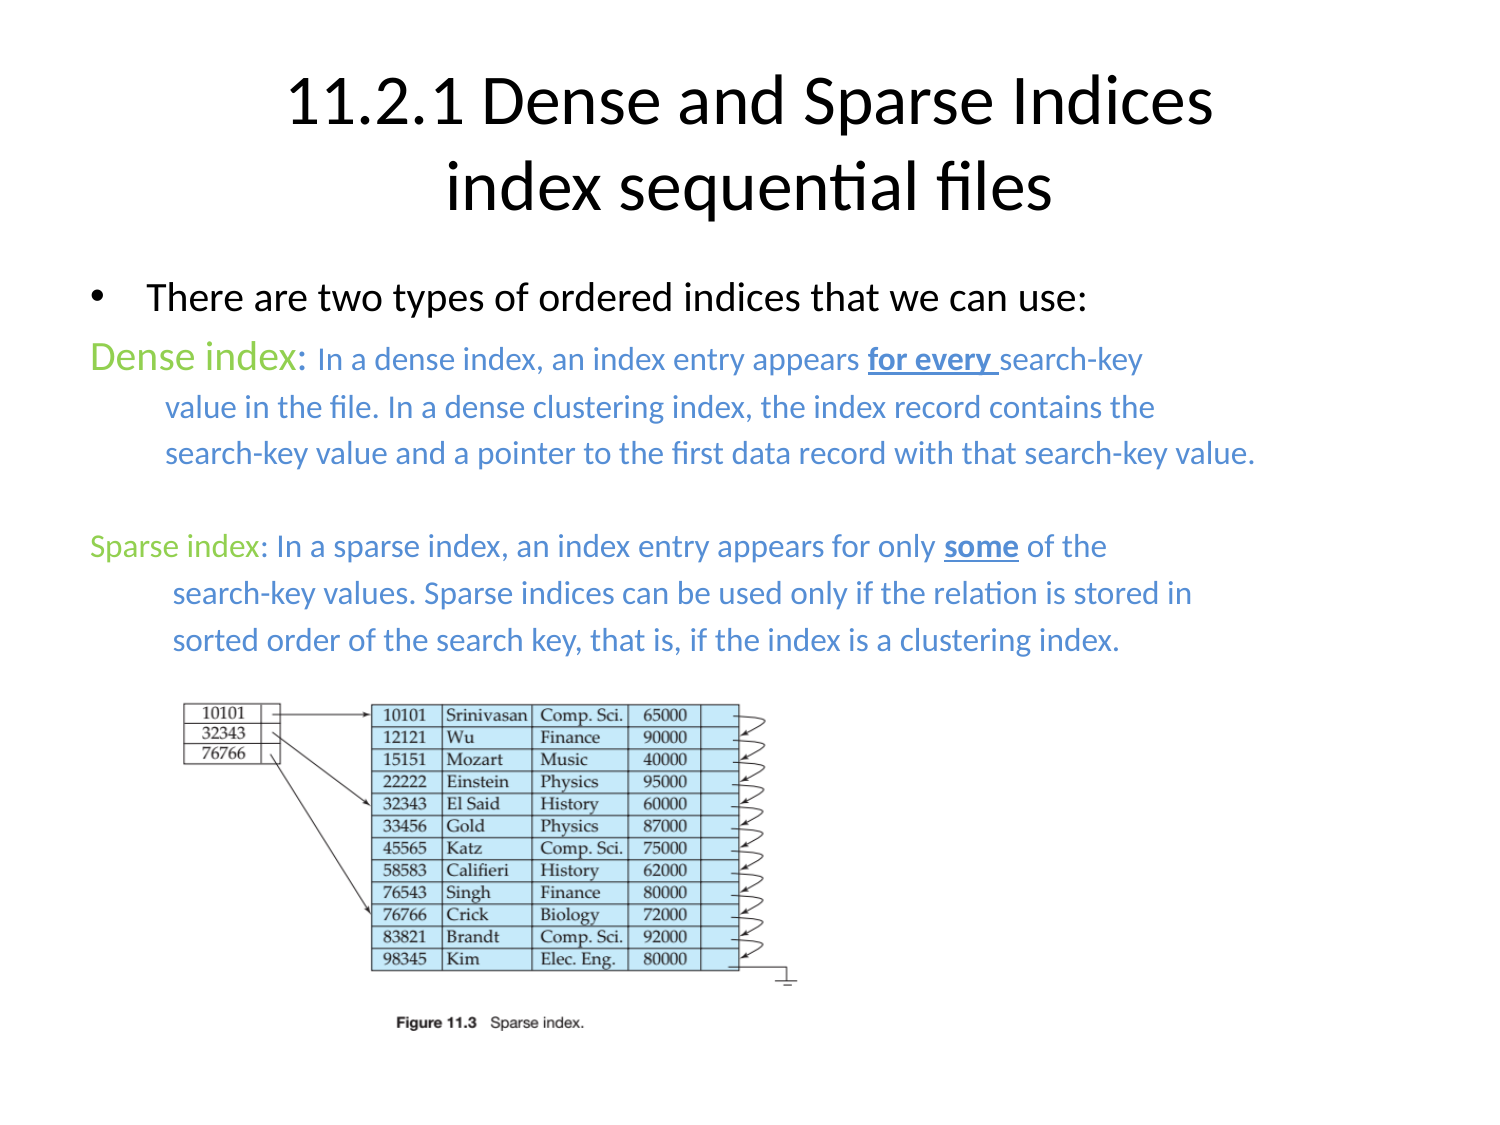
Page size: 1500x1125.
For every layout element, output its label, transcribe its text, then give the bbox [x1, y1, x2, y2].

title 11.2.1 Dense and Sparse Indices index sequential files [75, 45, 1425, 233]
list There are two types of ordered indices that we can use: Dense index: In a dense index, an index entry appears for every search-key value in the file. In a dense clustering index, the index record contains the search-key value and a pointer to the first data record with that search-key value. Sparse index: In a sparse index, an index entry appears for only some of the search-key values. Sparse indices can be used only if the relation is stored in sorted order of the search key, that is, if the index is a clustering index. [75, 262, 1425, 1005]
picture [162, 668, 811, 1032]
